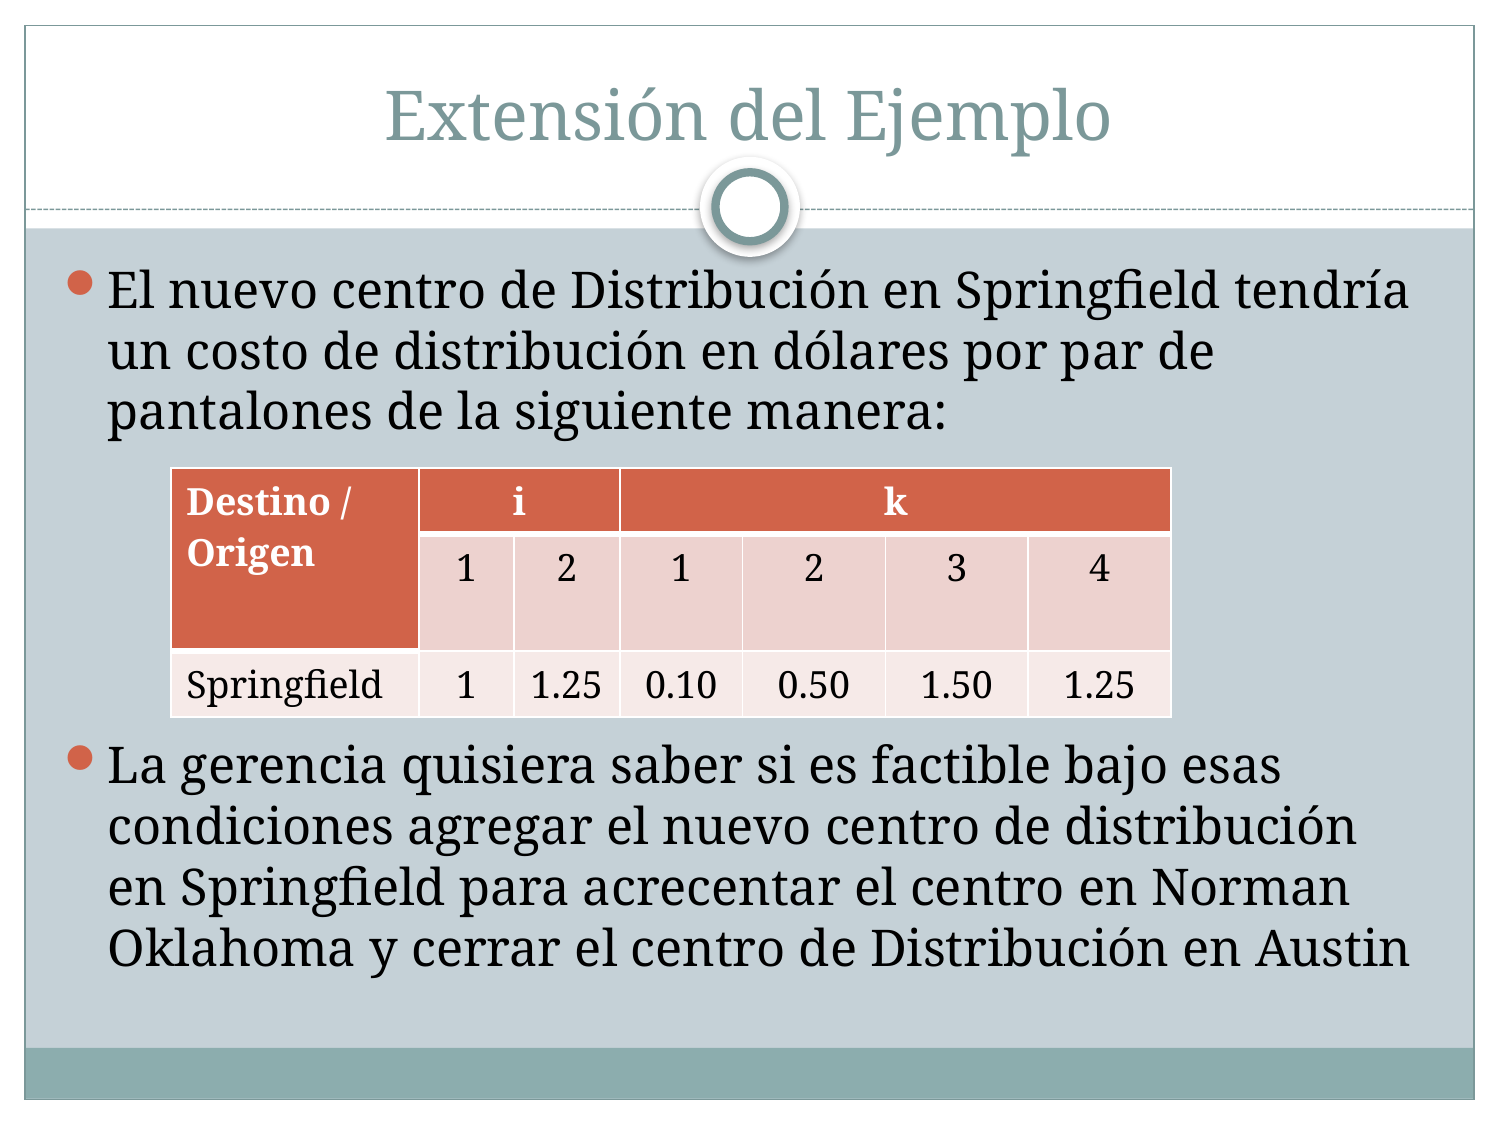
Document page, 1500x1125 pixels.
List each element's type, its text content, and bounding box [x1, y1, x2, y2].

table_cell 3 [886, 537, 1027, 650]
table_cell 4 [1029, 537, 1170, 650]
table_cell 1 [420, 652, 513, 716]
table_header i [420, 469, 619, 531]
table_cell 2 [743, 537, 885, 650]
table_cell 1 [621, 537, 742, 650]
table_cell Springfield [172, 654, 418, 716]
table_header k [621, 469, 1170, 531]
table_cell 0.10 [621, 652, 742, 716]
list El nuevo centro de Distribución en Springfield tendría un costo de distribución en dólares por par de pantalones de la siguiente manera: La gerencia quisiera saber si es factible bajo esas condiciones agregar el nuevo centro de distribución en Springfield para acrecentar el centro en Norman Oklahoma y cerrar el centro de Distribución en Austin [49, 250, 1445, 1001]
table_cell 1.25 [1029, 652, 1170, 716]
table_cell 1.50 [886, 652, 1027, 716]
table_cell 2 [515, 537, 619, 650]
table_cell 1 [420, 537, 513, 650]
table_cell 1.25 [515, 652, 619, 716]
table_header Destino / Origen [172, 469, 418, 648]
table_cell 0.50 [743, 652, 885, 716]
title Extensión del Ejemplo [49, 37, 1450, 162]
